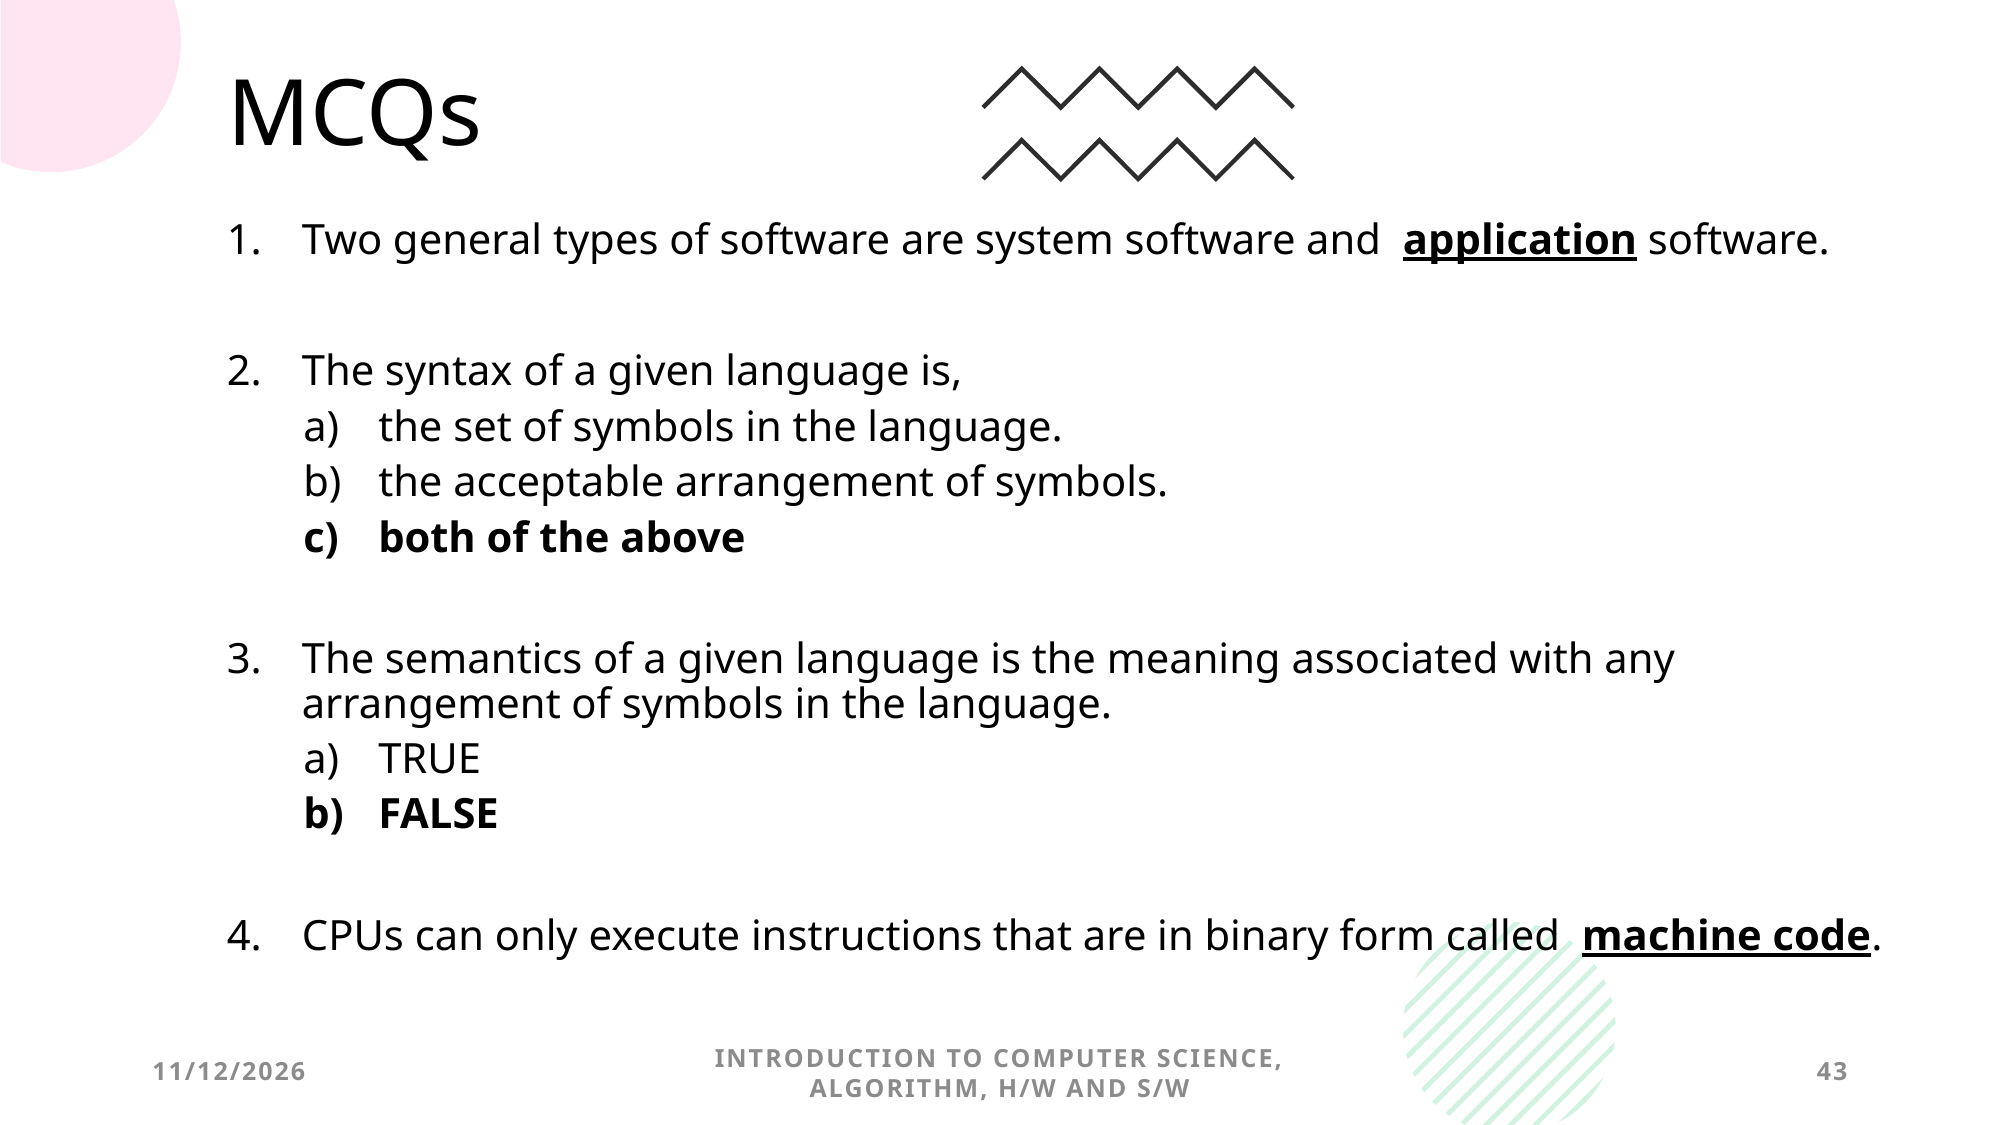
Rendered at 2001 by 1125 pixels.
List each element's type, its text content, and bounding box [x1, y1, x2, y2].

footer Introduction to Computer Science, Algorithm, H/W and S/W [662, 1067, 1338, 1103]
slide_number 43 [1412, 1067, 1863, 1103]
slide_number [137, 1042, 588, 1103]
title MCQs [212, 58, 893, 210]
text_box Two general types of software are system software and application software. The syntax of a given language is, the set of symbols in the language. the acceptable arrangement of symbols. both of the above The semantics of a given language is the meaning associated with any arrangement of symbols in the language. TRUE FALSE CPUs can only execute instructions that are in binary form called machine code. [212, 210, 1903, 1067]
